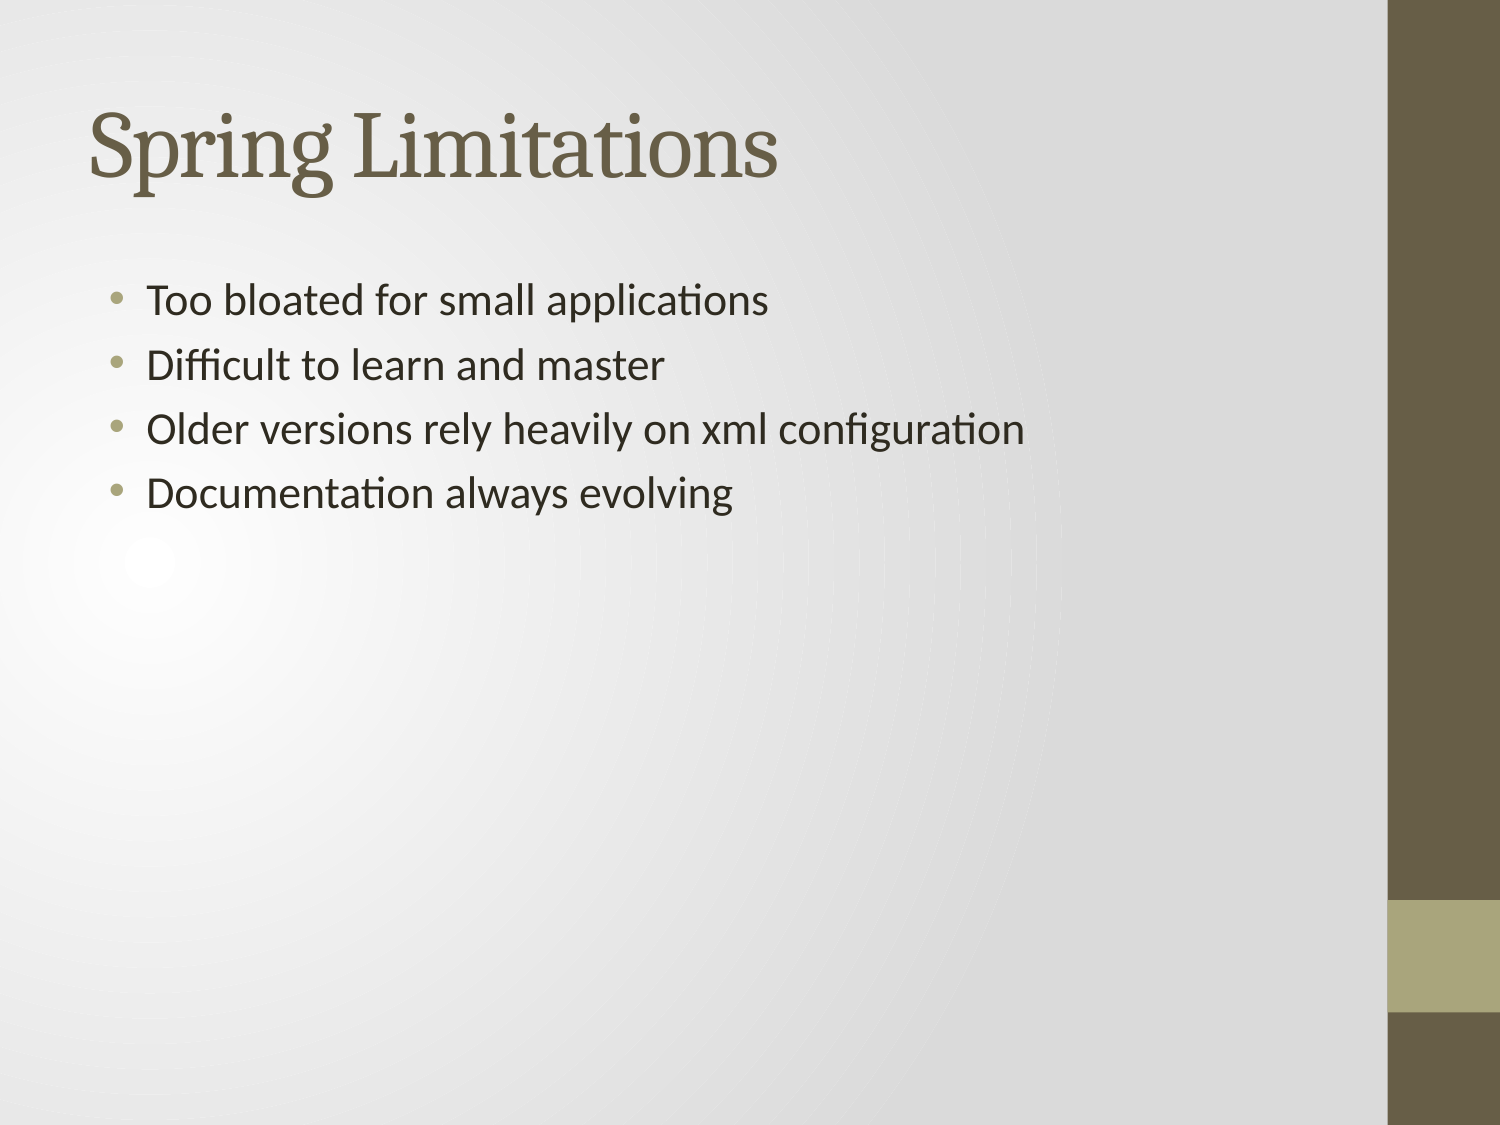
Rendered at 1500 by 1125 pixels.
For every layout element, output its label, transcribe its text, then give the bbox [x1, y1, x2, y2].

title Spring Limitations [75, 45, 1325, 233]
list Too bloated for small applications Difficult to learn and master Older versions rely heavily on xml configuration Documentation always evolving [75, 262, 1325, 1050]
